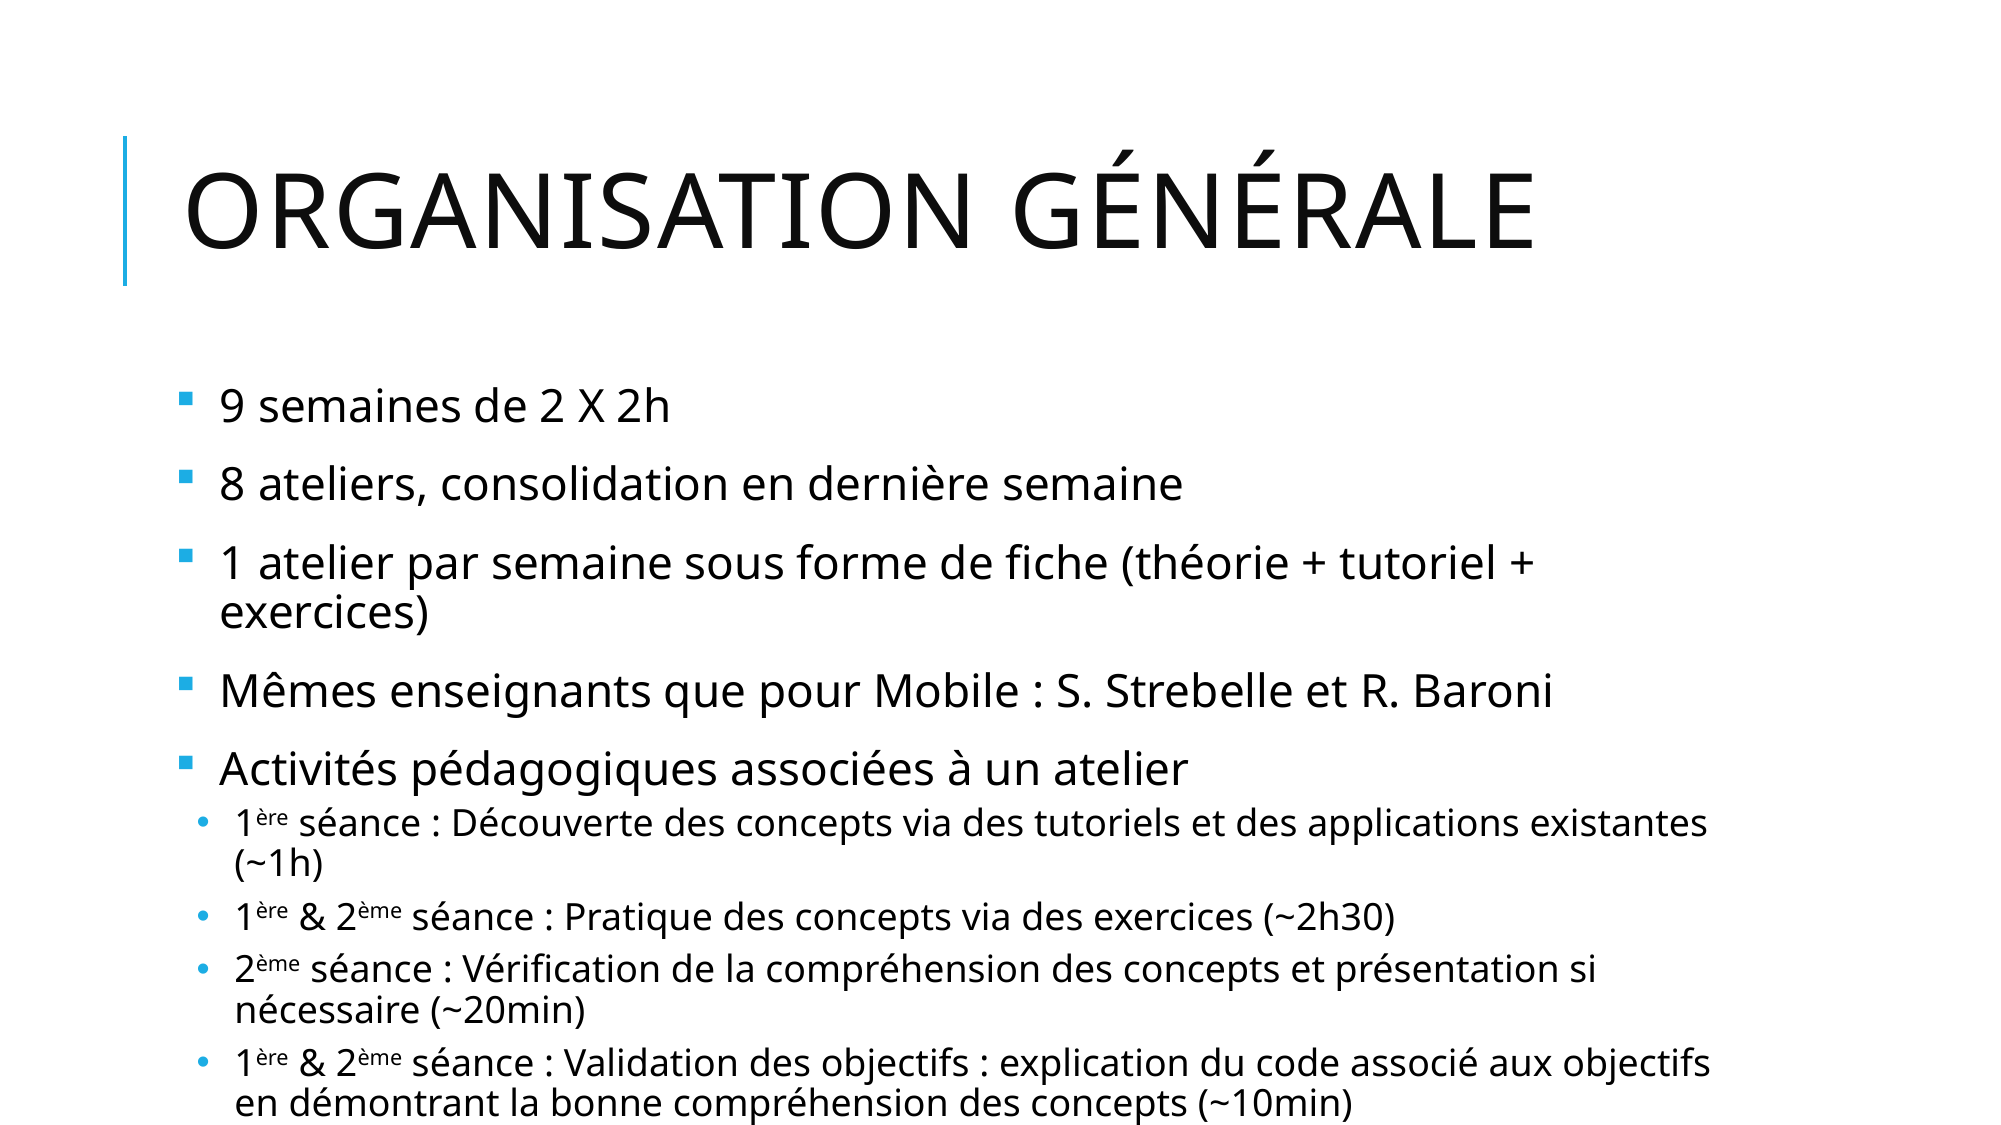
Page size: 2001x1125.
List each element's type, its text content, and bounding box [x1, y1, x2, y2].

title Organisation Générale [168, 96, 1763, 342]
list 9 semaines de 2 X 2h 8 ateliers, consolidation en dernière semaine 1 atelier par semaine sous forme de fiche (théorie + tutoriel + exercices) Mêmes enseignants que pour Mobile : S. Strebelle et R. Baroni Activités pédagogiques associées à un atelier 1ère séance : Découverte des concepts via des tutoriels et des applications existantes (~1h) 1ère & 2ème séance : Pratique des concepts via des exercices (~2h30) 2ème séance : Vérification de la compréhension des concepts et présentation si nécessaire (~20min) 1ère & 2ème séance : Validation des objectifs : explication du code associé aux objectifs en démontrant la bonne compréhension des concepts (~10min) [168, 375, 1763, 1035]
